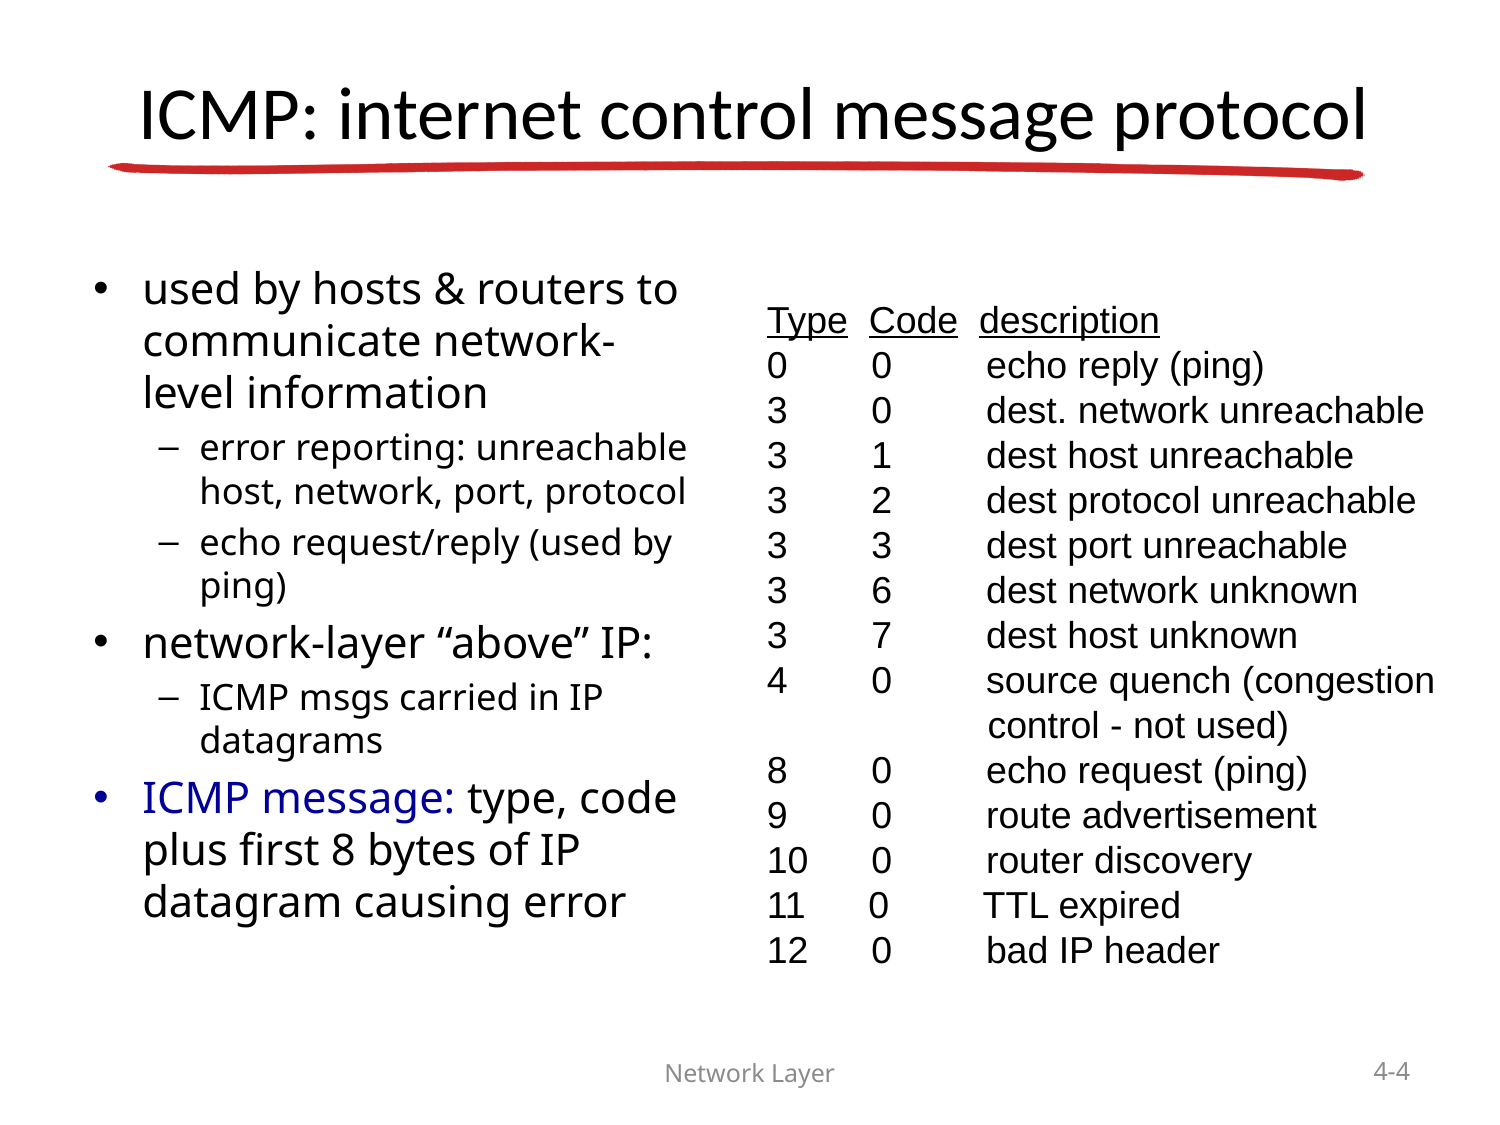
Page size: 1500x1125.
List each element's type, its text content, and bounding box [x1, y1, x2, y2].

title ICMP: internet control message protocol [87, 37, 1421, 182]
text_box Type Code description 0 0 echo reply (ping) 3 0 dest. network unreachable 3 1 dest host unreachable 3 2 dest protocol unreachable 3 3 dest port unreachable 3 6 dest network unknown 3 7 dest host unknown 4 0 source quench (congestion control - not used) 8 0 echo request (ping) 9 0 route advertisement 10 0 router discovery 11 0 TTL expired 12 0 bad IP header [752, 288, 1451, 1024]
slide_number 4-4 [1074, 1042, 1425, 1103]
picture [103, 156, 1379, 186]
footer Network Layer [512, 1042, 988, 1103]
list used by hosts & routers to communicate network-level information error reporting: unreachable host, network, port, protocol echo request/reply (used by ping) network-layer “above” IP: ICMP msgs carried in IP datagrams ICMP message: type, code plus first 8 bytes of IP datagram causing error [78, 253, 704, 1016]
